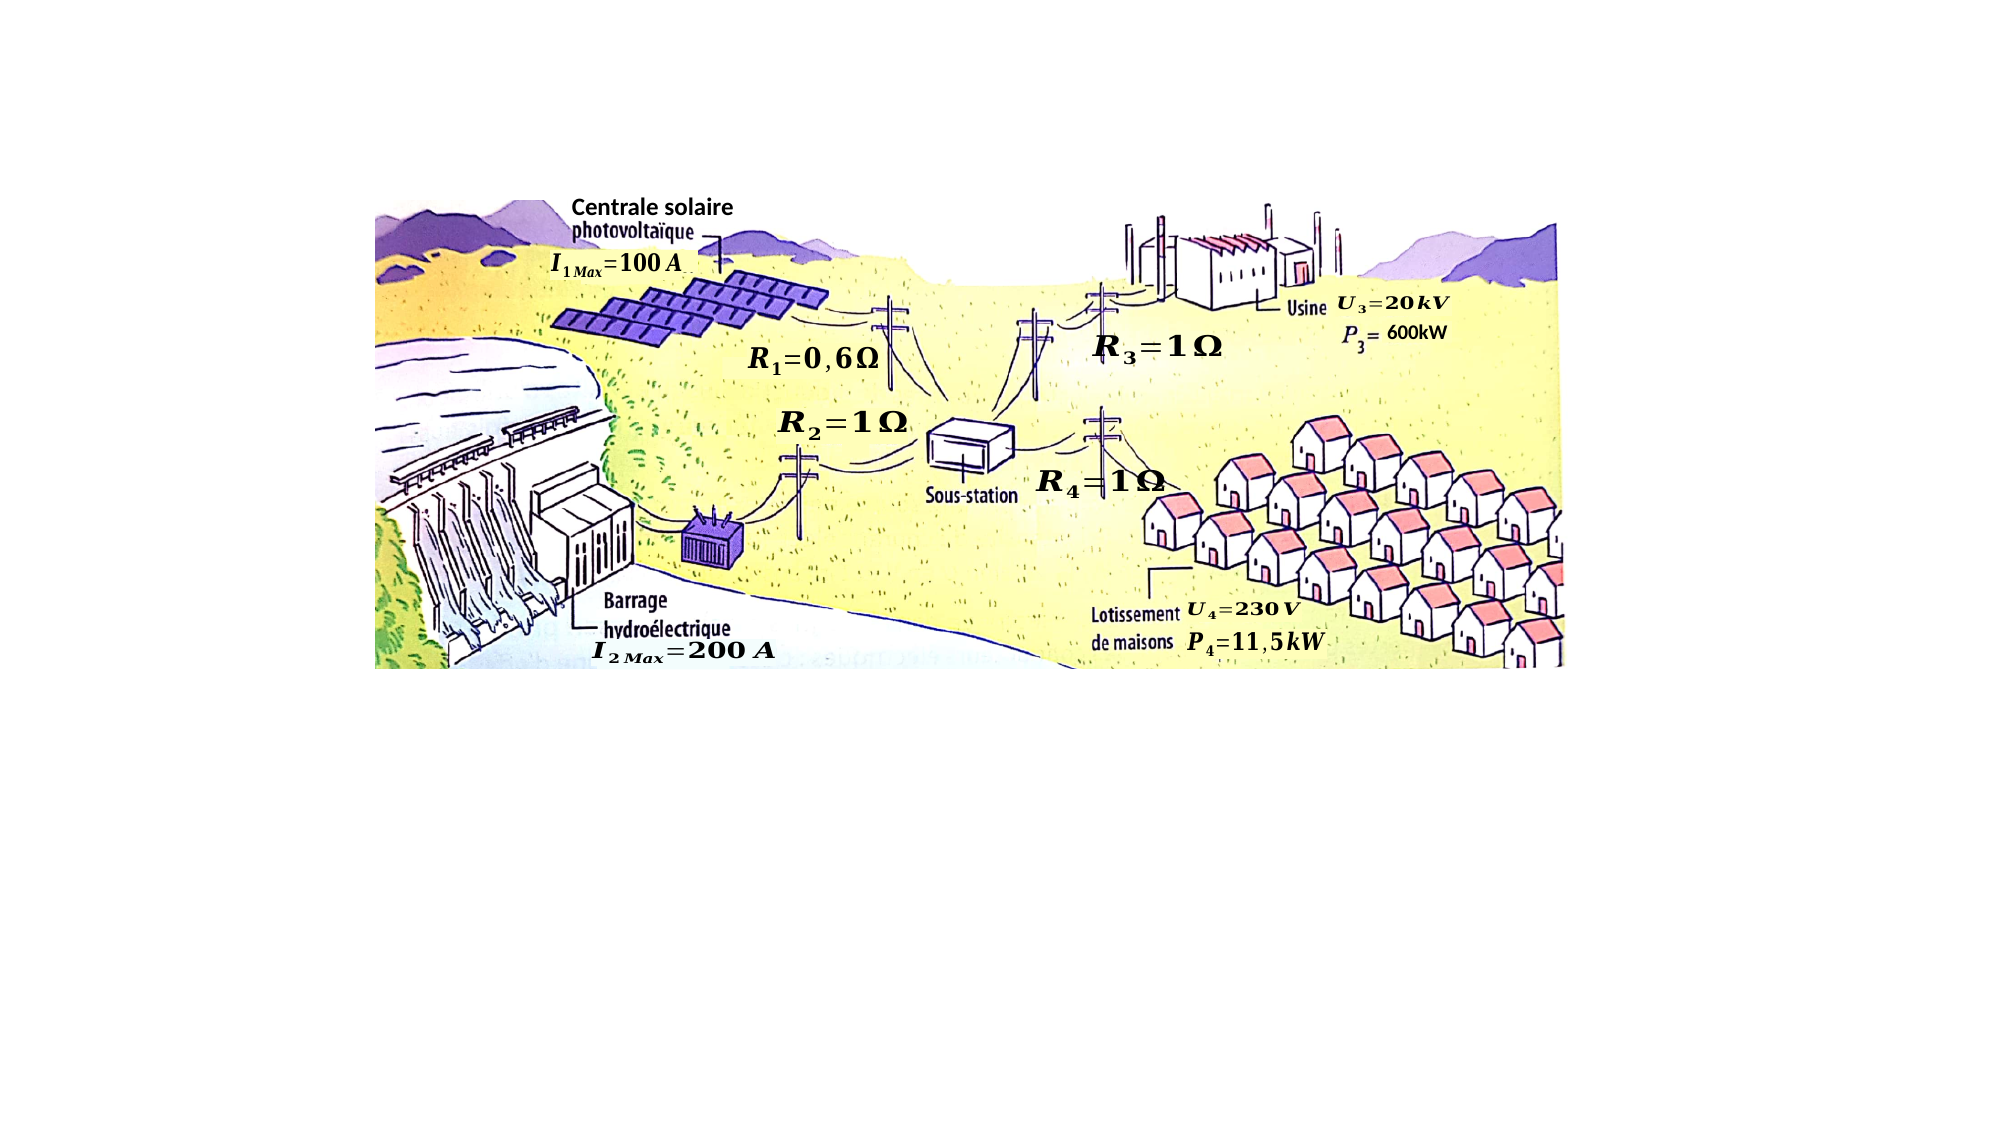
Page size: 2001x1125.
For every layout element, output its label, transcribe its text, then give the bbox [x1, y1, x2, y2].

picture [375, 200, 1568, 670]
text_box Centrale solaire [571, 190, 758, 200]
